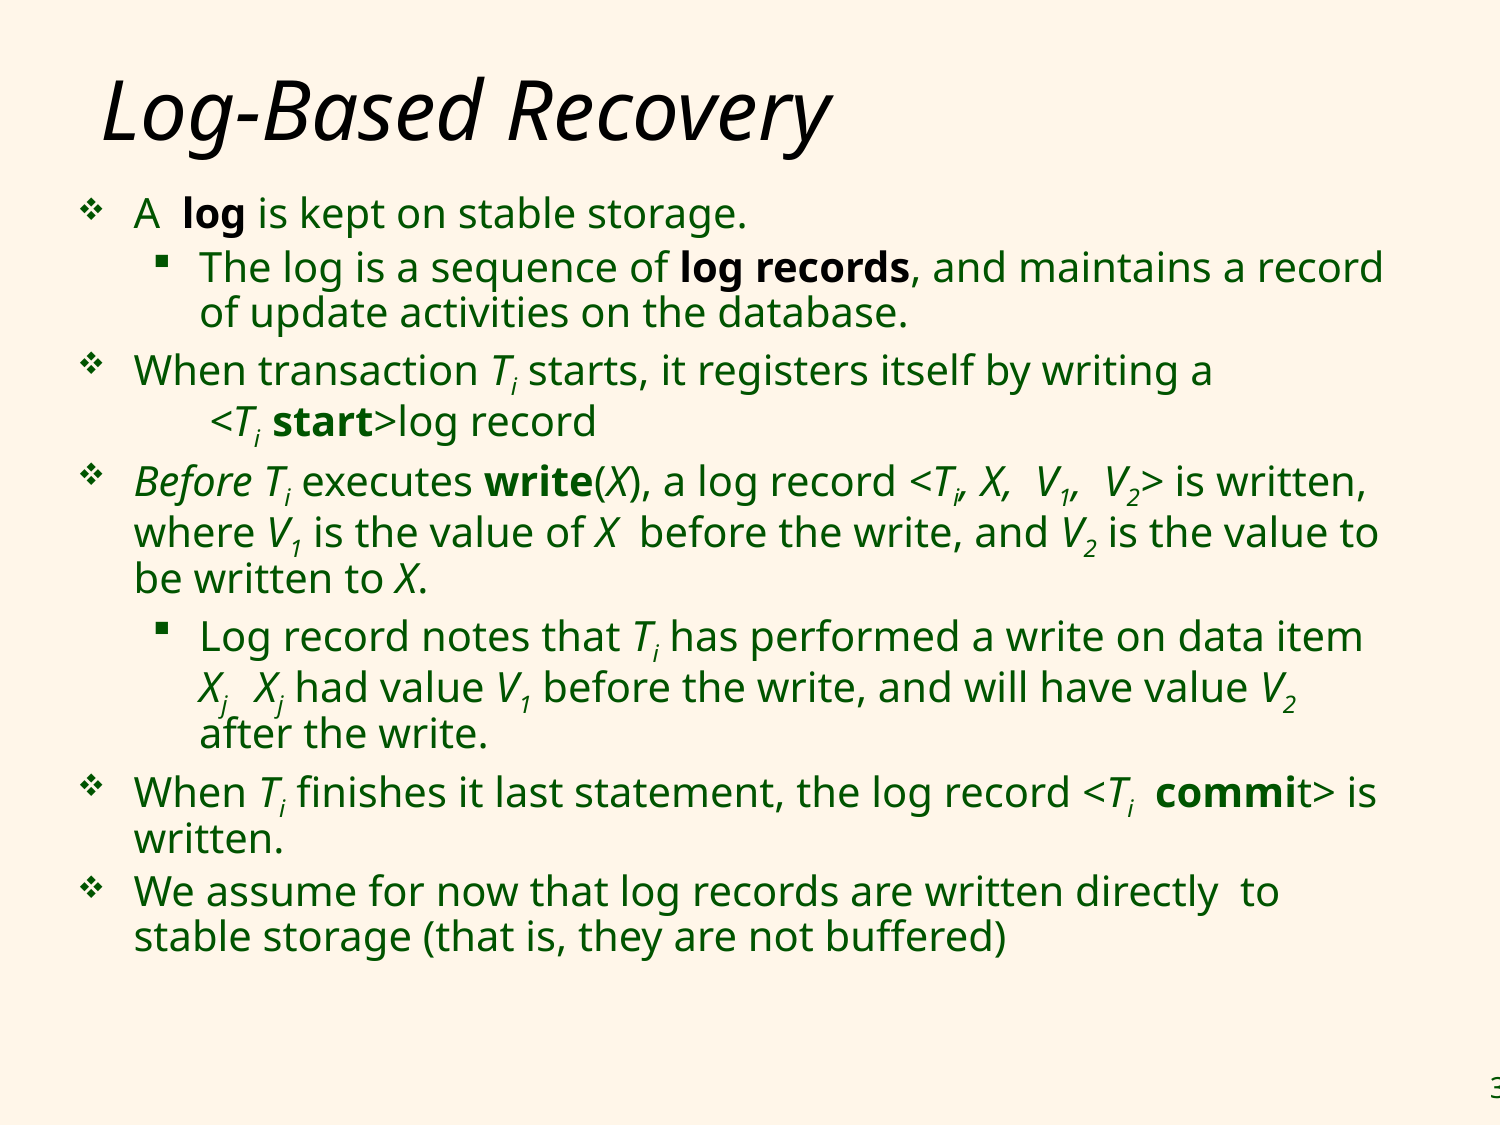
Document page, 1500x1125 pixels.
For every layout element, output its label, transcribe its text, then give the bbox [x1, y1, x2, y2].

title Log-Based Recovery [85, 45, 1425, 171]
list A log is kept on stable storage. The log is a sequence of log records, and maintains a record of update activities on the database. When transaction Ti starts, it registers itself by writing a <Ti start>log record Before Ti executes write(X), a log record <Ti, X, V1, V2> is written, where V1 is the value of X before the write, and V2 is the value to be written to X. Log record notes that Ti has performed a write on data item Xj Xj had value V1 before the write, and will have value V2 after the write. When Ti finishes it last statement, the log record <Ti commit> is written. We assume for now that log records are written directly to stable storage (that is, they are not buffered) [62, 185, 1400, 1100]
